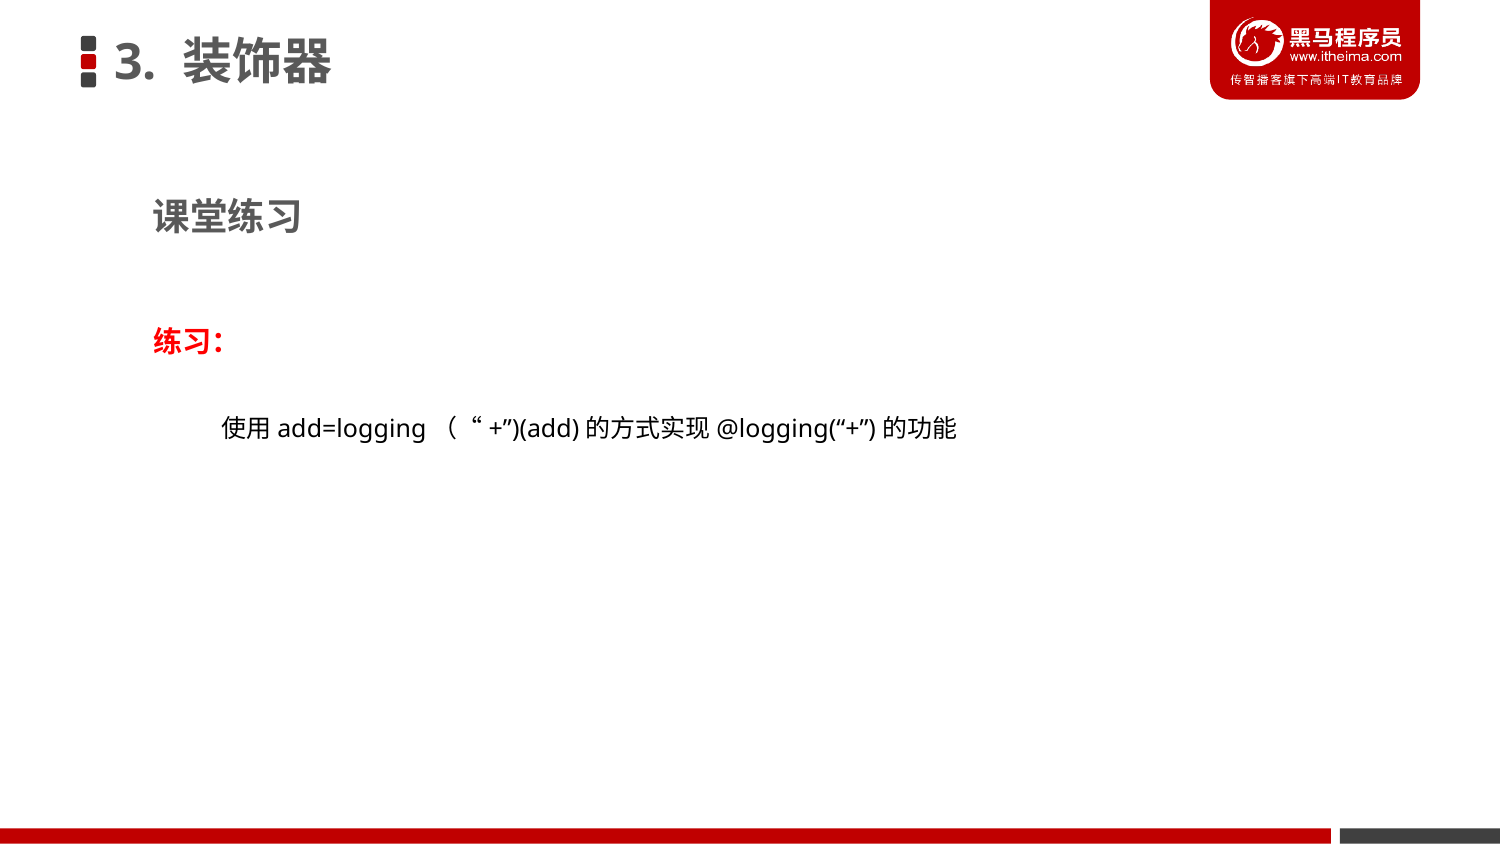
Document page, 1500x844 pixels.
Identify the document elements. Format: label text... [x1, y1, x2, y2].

text_box 课堂练习 [138, 185, 715, 246]
text_box 练习： [138, 315, 256, 366]
text_box 3. 装饰器 [103, 0, 987, 130]
text_box 使用add=logging（“+”)(add)的方式实现@logging(“+”)的功能 [206, 396, 1361, 451]
picture [1212, 8, 1421, 94]
